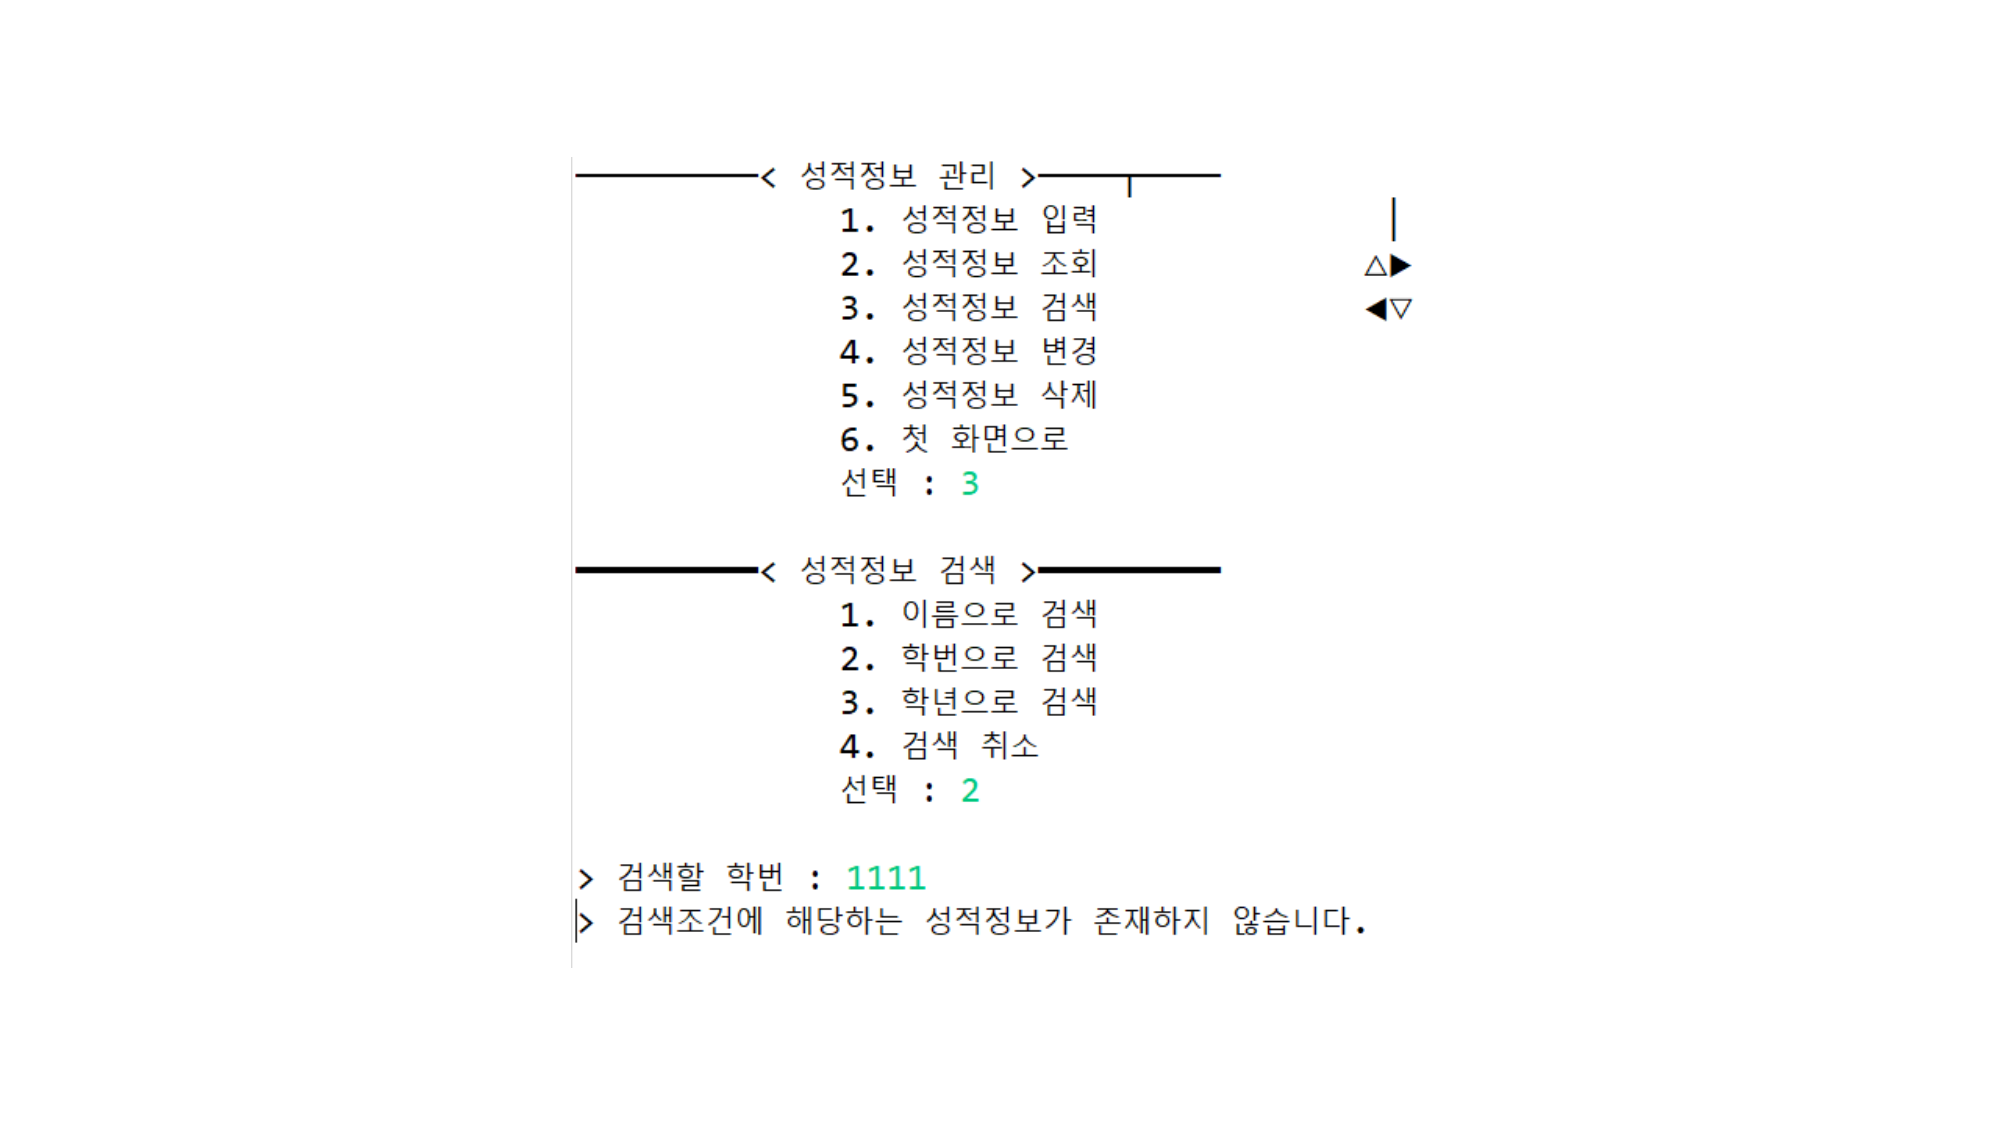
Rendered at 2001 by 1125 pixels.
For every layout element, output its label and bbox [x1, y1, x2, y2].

picture [570, 157, 1429, 968]
